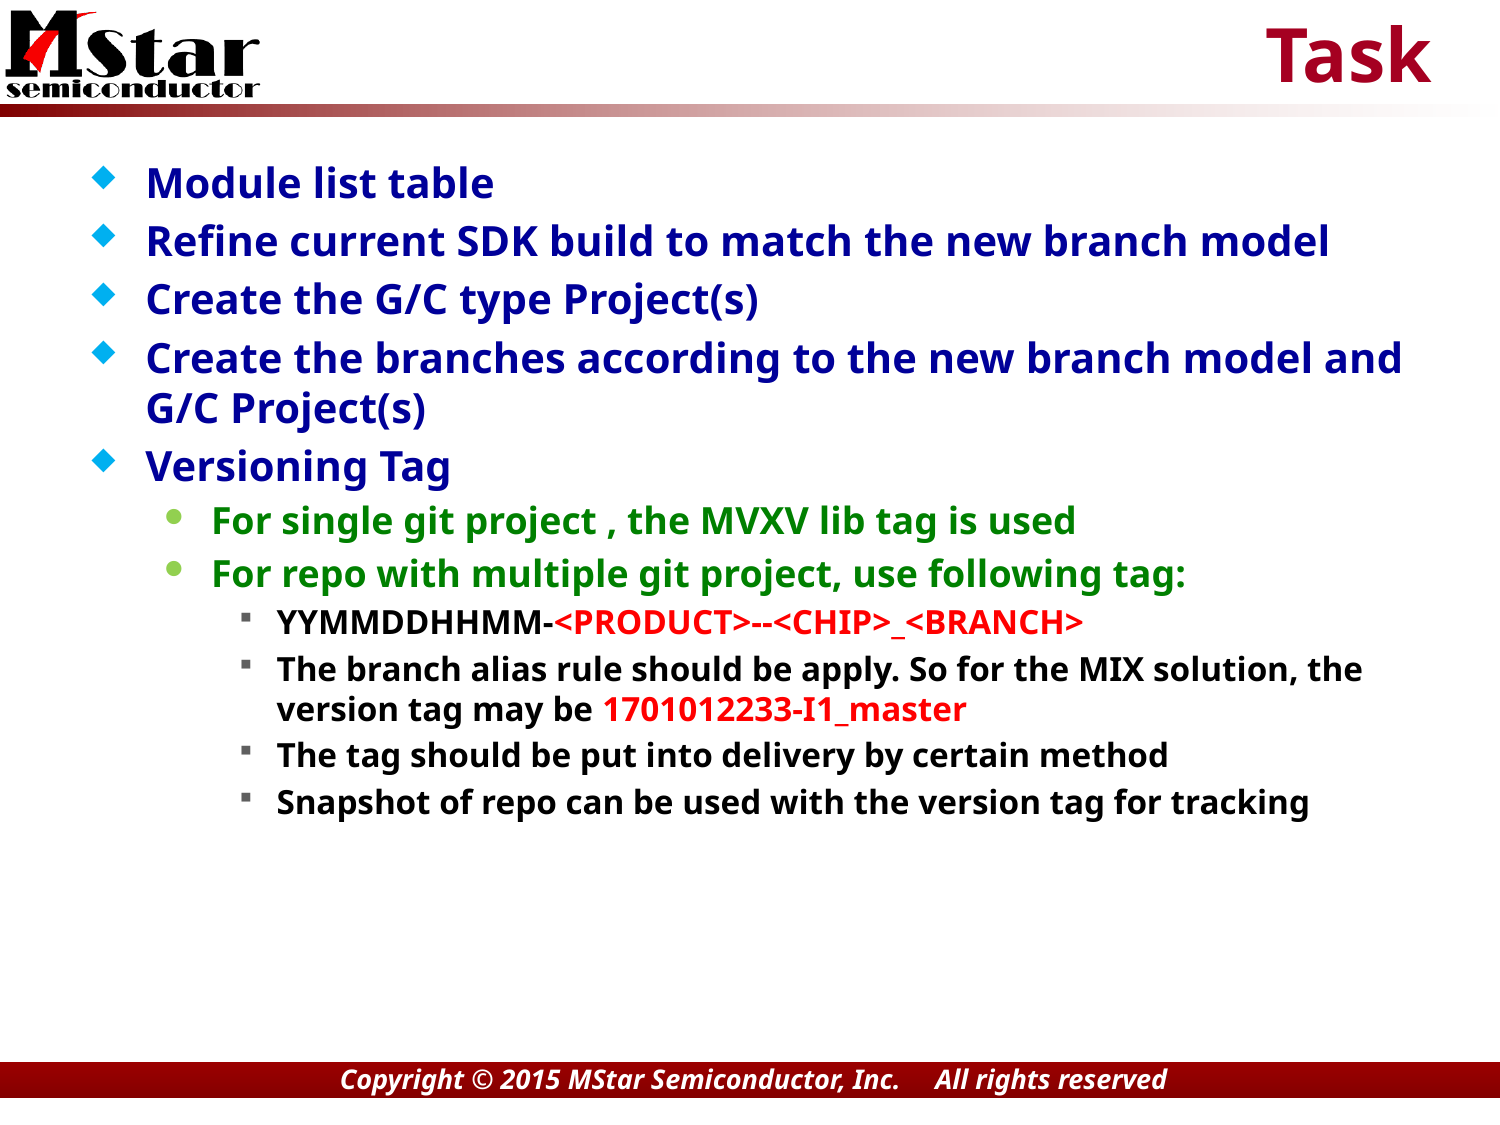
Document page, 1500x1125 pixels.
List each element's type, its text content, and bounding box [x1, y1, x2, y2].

title Task [312, 4, 1448, 101]
list Module list table Refine current SDK build to match the new branch model Create the G/C type Project(s) Create the branches according to the new branch model and G/C Project(s) Versioning Tag For single git project , the MVXV lib tag is used For repo with multiple git project, use following tag: YYMMDDHHMM-<PRODUCT>--<CHIP>_<BRANCH> The branch alias rule should be apply. So for the MIX solution, the version tag may be 1701012233-I1_master The tag should be put into delivery by certain method Snapshot of repo can be used with the version tag for tracking [64, 148, 1448, 1020]
picture [0, 2, 269, 104]
